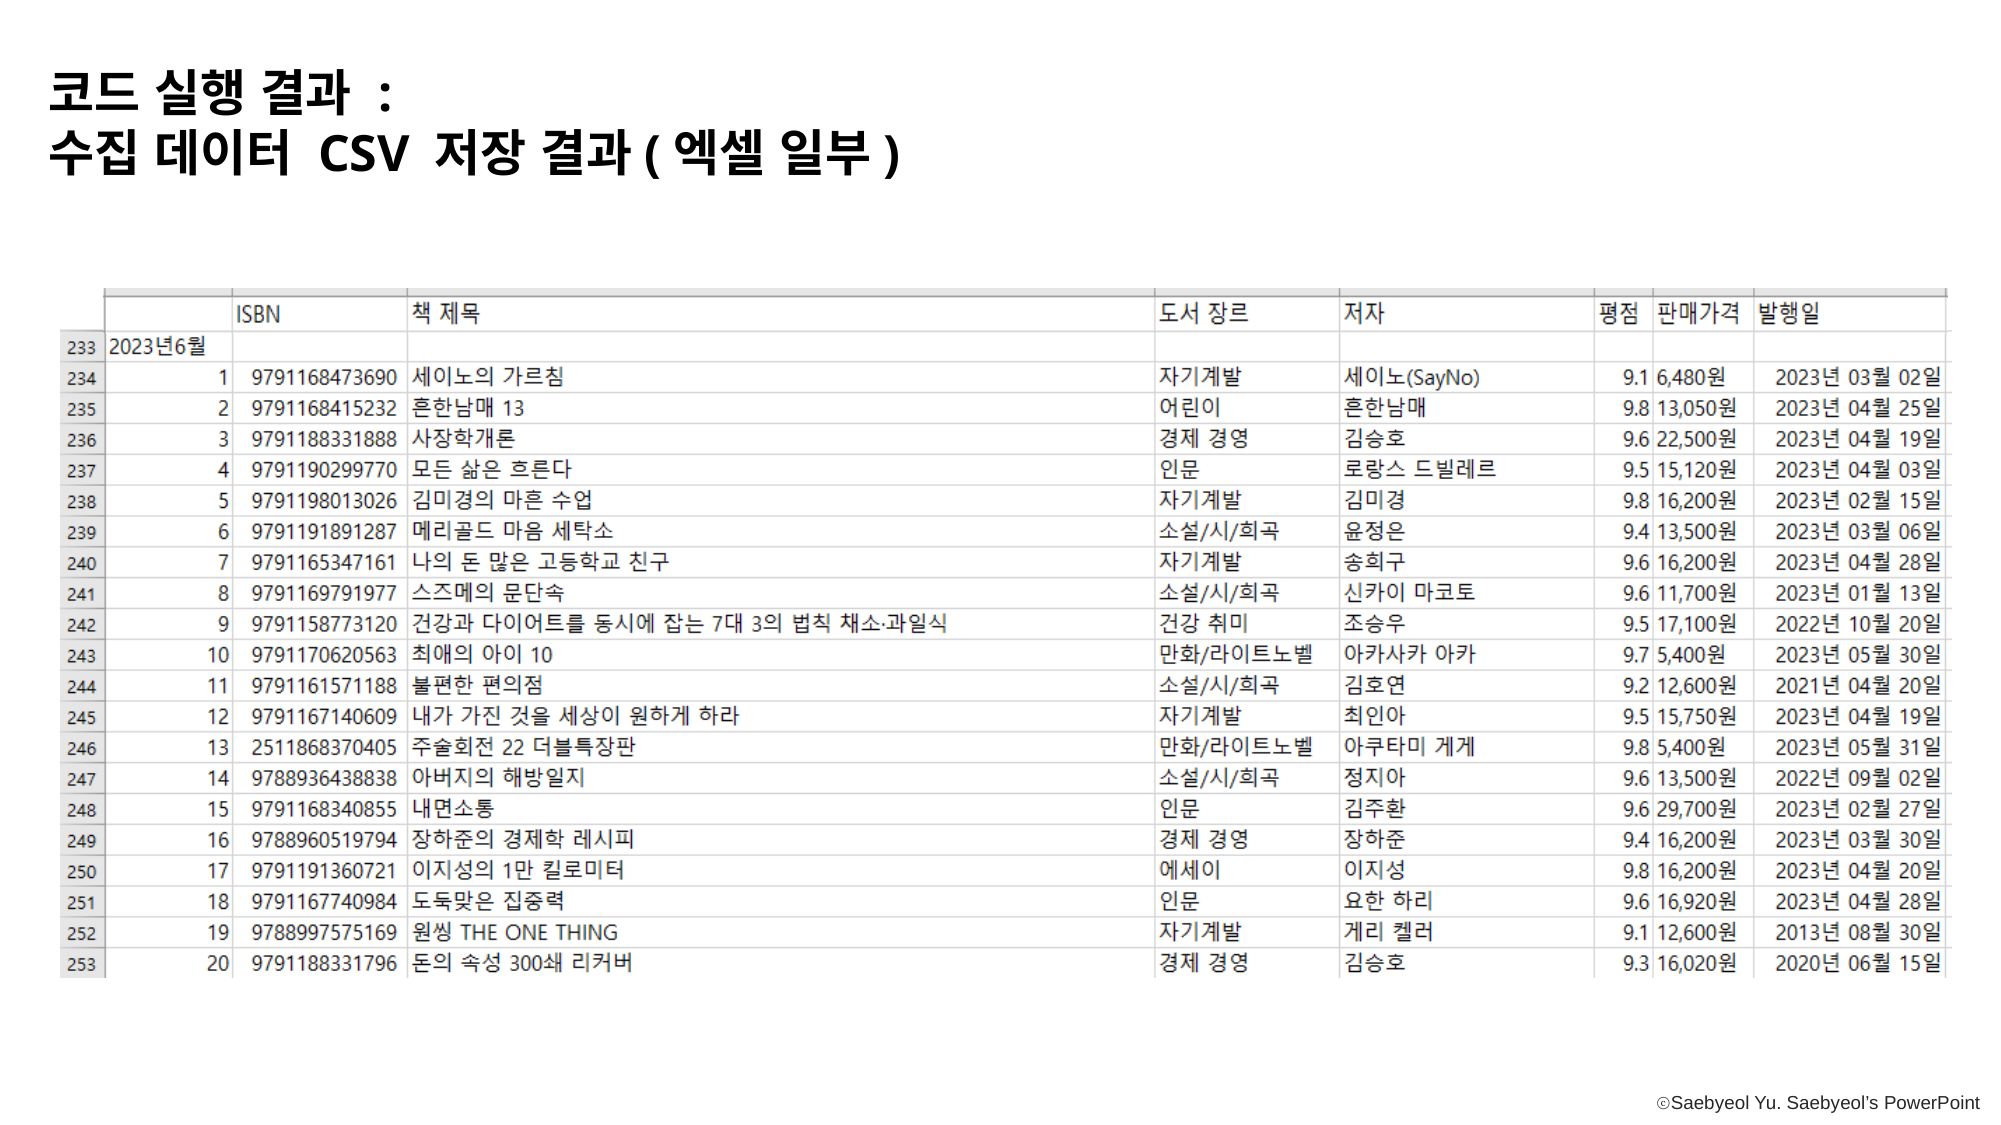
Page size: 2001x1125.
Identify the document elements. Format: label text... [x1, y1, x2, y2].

text_box 코드 실행 결과 : 수집 데이터 CSV 저장 결과(엑셀 일부) [33, 54, 916, 190]
picture [60, 288, 1952, 978]
